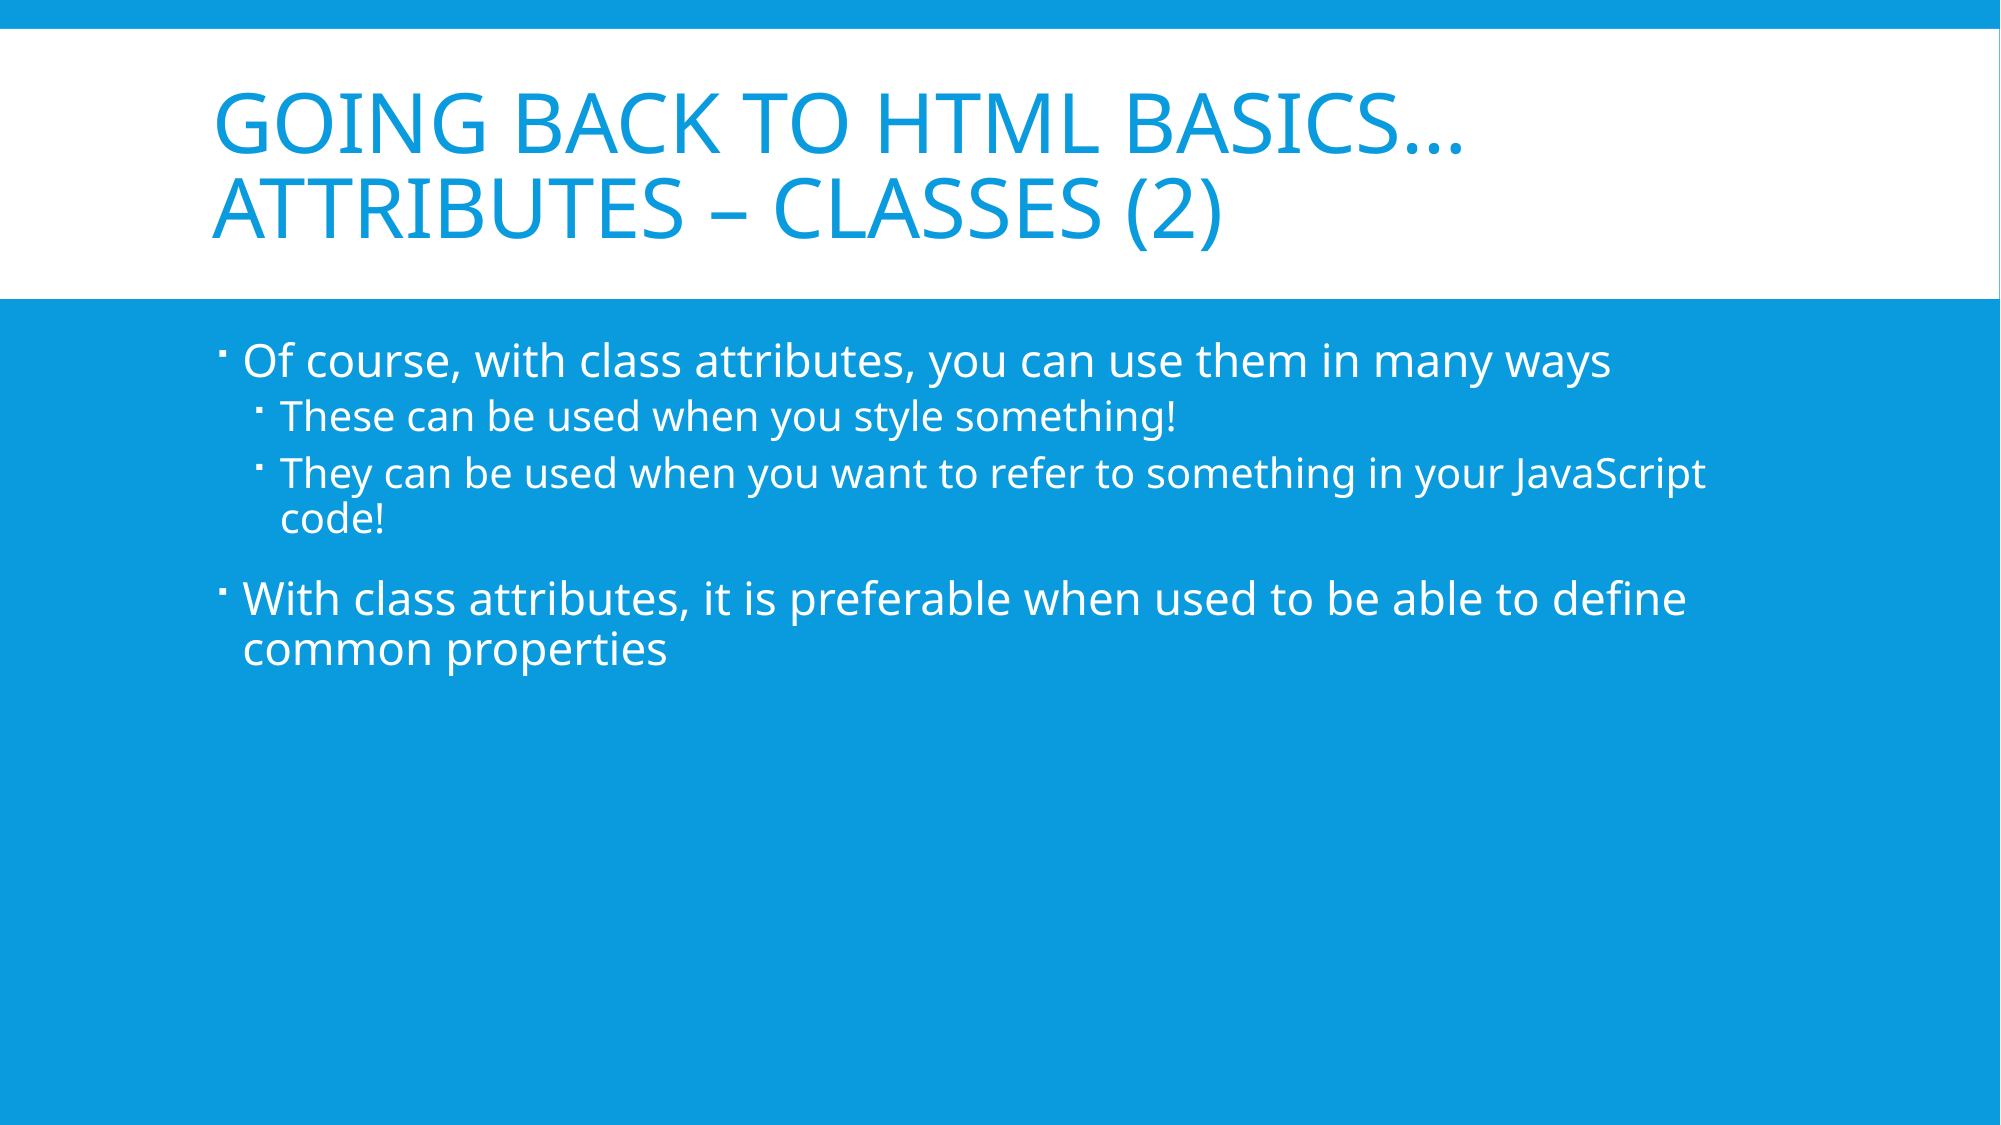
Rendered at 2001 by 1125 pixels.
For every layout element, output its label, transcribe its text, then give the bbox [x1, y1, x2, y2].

list Of course, with class attributes, you can use them in many ways These can be used when you style something! They can be used when you want to refer to something in your JavaScript code! With class attributes, it is preferable when used to be able to define common properties [197, 329, 1803, 1020]
title Going back to HTML basics… Attributes – Classes (2) [197, 46, 1803, 295]
